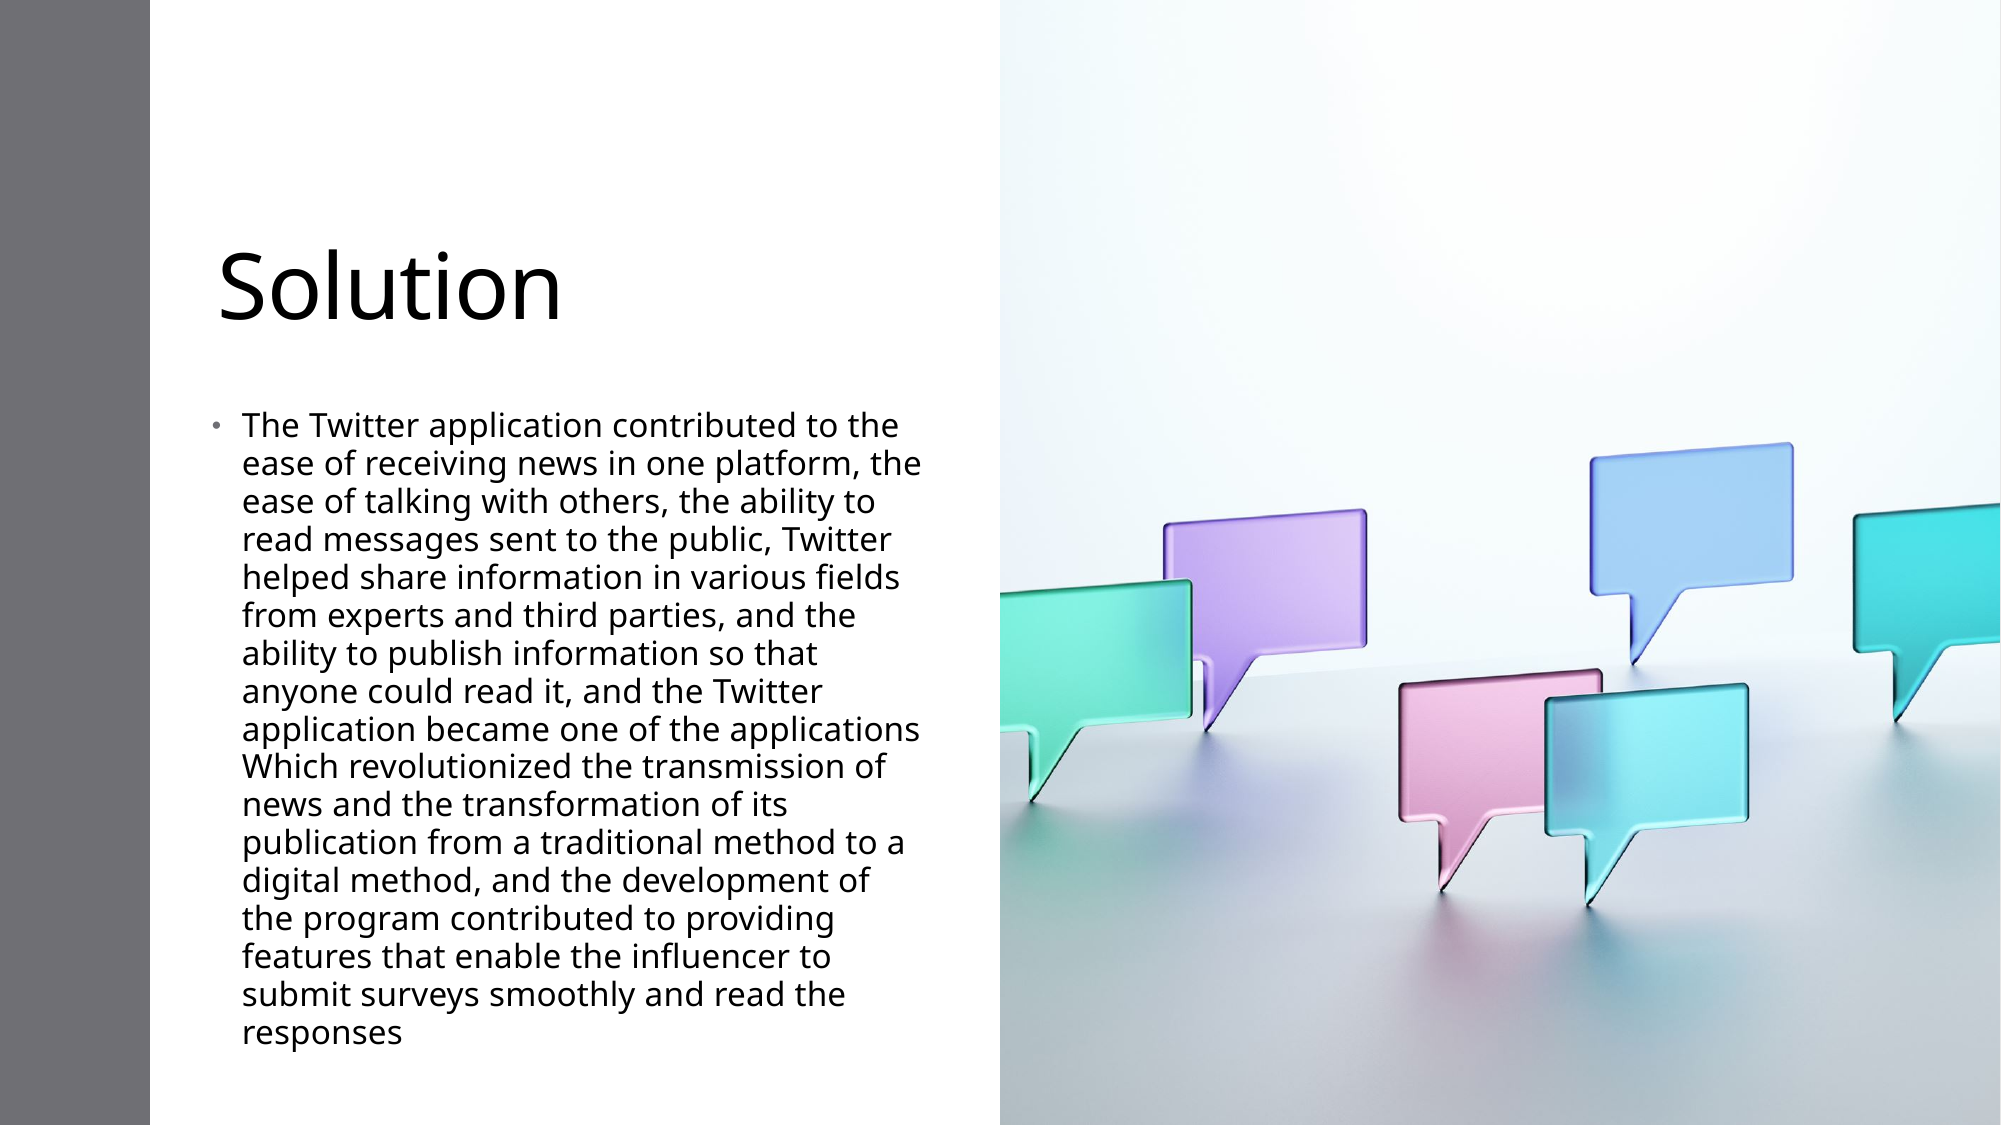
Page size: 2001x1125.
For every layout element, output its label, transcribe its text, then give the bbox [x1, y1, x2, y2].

list The Twitter application contributed to the ease of receiving news in one platform, the ease of talking with others, the ability to read messages sent to the public, Twitter helped share information in various fields from experts and third parties, and the ability to publish information so that anyone could read it, and the Twitter application became one of the applications Which revolutionized the transmission of news and the transformation of its publication from a traditional method to a digital method, and the development of the program contributed to providing features that enable the influencer to submit surveys smoothly and read the responses [196, 399, 947, 1032]
picture [999, 0, 2000, 1125]
title Solution [202, 92, 947, 348]
text_box [0, 0, 151, 1125]
